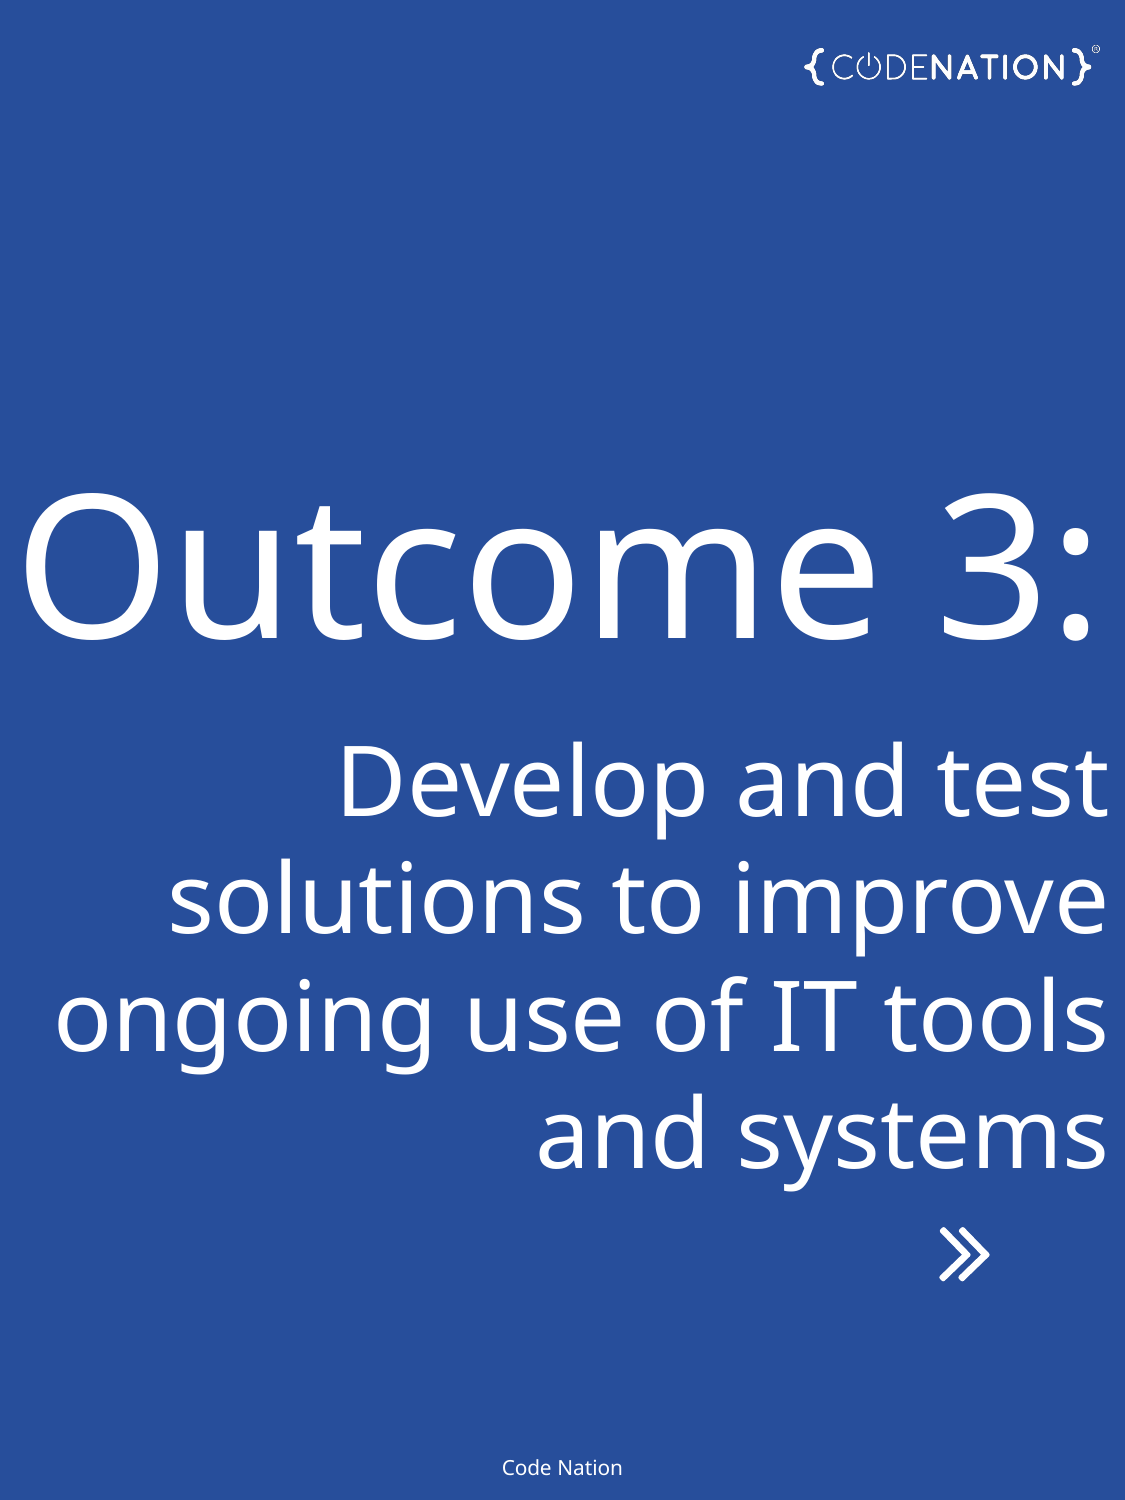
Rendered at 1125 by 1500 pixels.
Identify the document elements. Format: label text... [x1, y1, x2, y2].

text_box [925, 1236, 981, 1273]
text_box Outcome 3: Develop and test solutions to improve ongoing use of IT tools and systems [0, 430, 1125, 1196]
picture [803, 41, 1102, 86]
text_box Code Nation [66, 1446, 1059, 1487]
